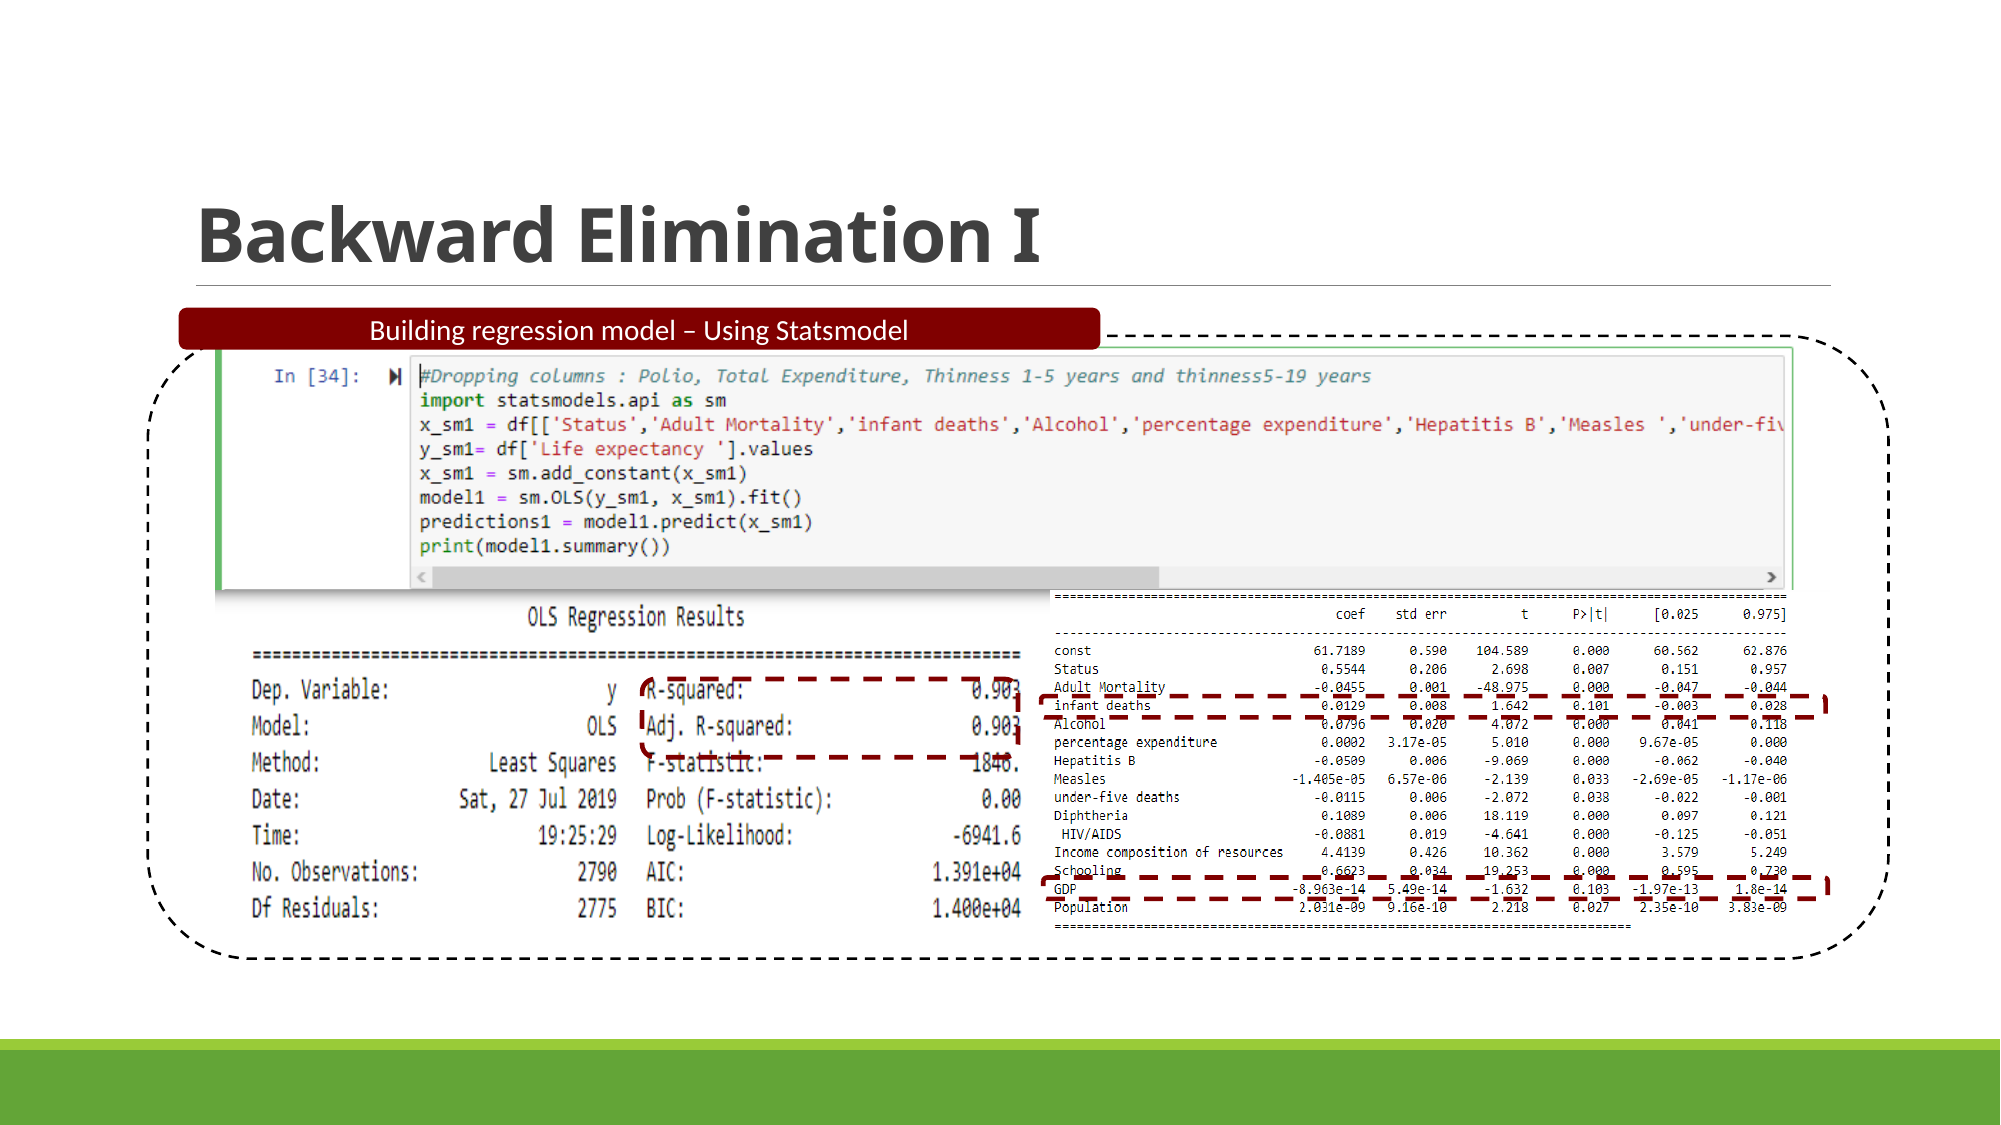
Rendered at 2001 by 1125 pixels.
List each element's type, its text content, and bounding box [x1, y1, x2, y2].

title Backward Elimination I [180, 47, 1830, 285]
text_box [214, 344, 1831, 934]
text_box [1101, 334, 1824, 342]
text_box [146, 350, 1890, 960]
text_box Building regression model – Using Statsmodel [178, 307, 1101, 350]
